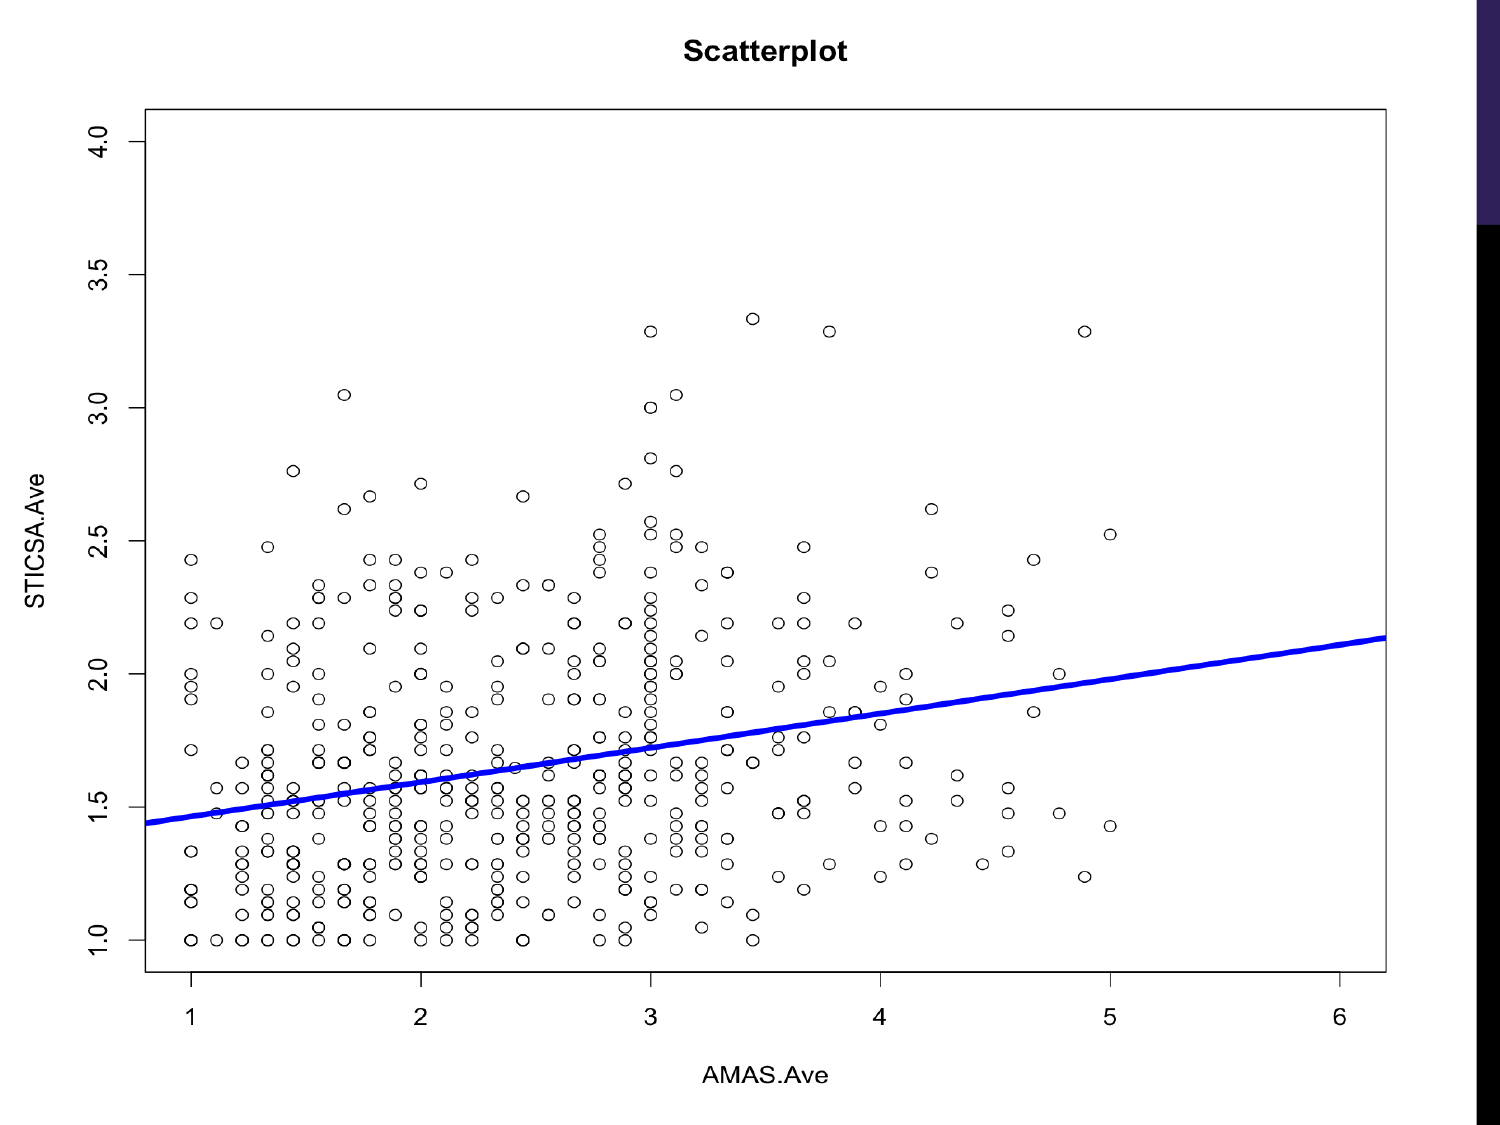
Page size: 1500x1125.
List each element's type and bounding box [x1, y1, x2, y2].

list [14, 0, 1452, 1125]
